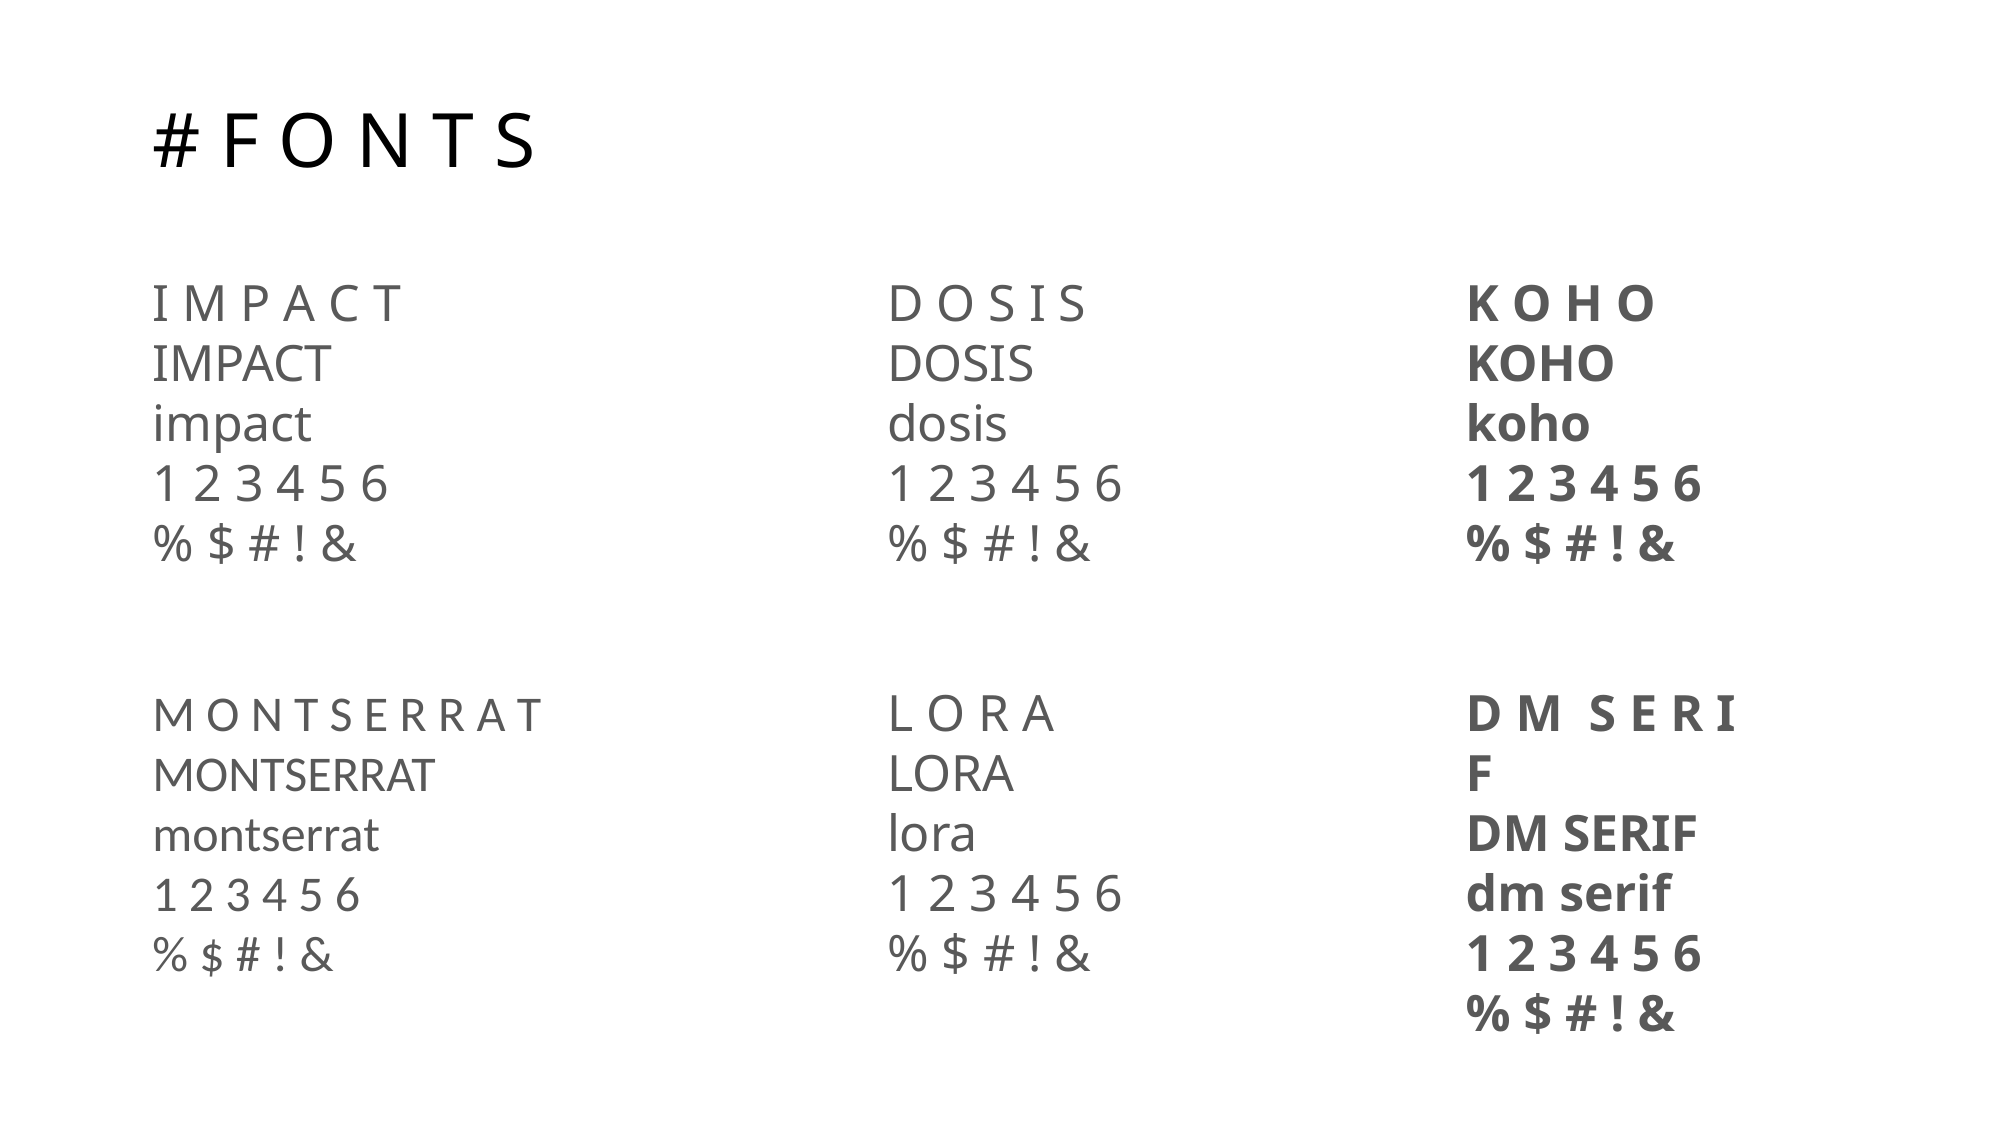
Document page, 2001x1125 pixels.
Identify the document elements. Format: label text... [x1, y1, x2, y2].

text_box K O H O KOHO koho 1 2 3 4 5 6 % $ # ! & [1450, 263, 1770, 587]
text_box I M P A C T IMPACT impact 1 2 3 4 5 6 % $ # ! & [137, 263, 515, 587]
text_box D M S E R I F DM SERIF dm serif 1 2 3 4 5 6 % $ # ! & [1450, 673, 1770, 997]
text_box D O S I S DOSIS dosis 1 2 3 4 5 6 % $ # ! & [872, 263, 1176, 587]
text_box M O N T S E R R A T MONTSERRAT montserrat 1 2 3 4 5 6 % $ # ! & [137, 673, 638, 997]
title # F O N T S [137, 113, 683, 264]
text_box L O R A LORA lora 1 2 3 4 5 6 % $ # ! & [872, 673, 1192, 997]
